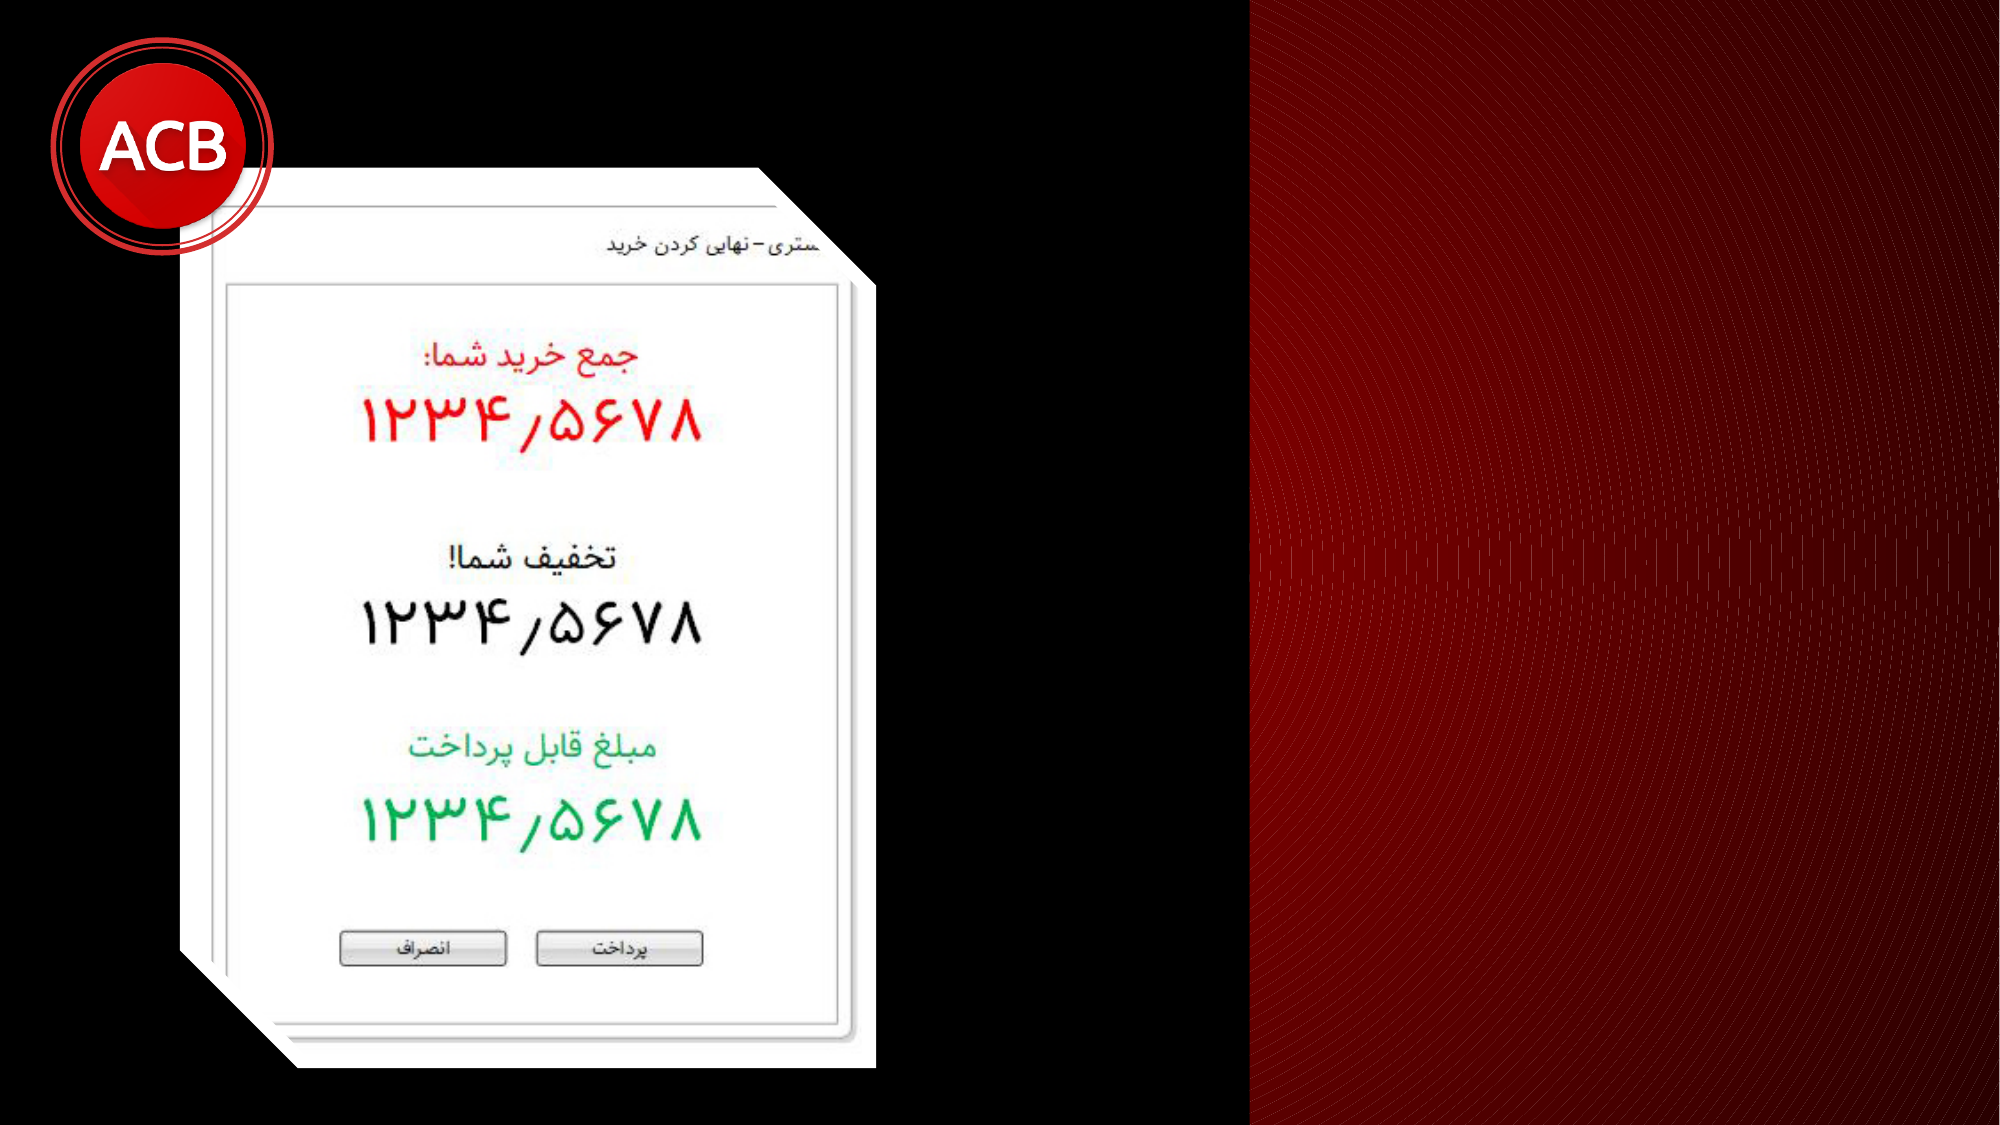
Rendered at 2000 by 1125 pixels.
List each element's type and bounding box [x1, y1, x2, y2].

picture [186, 174, 870, 1062]
picture [71, 54, 253, 236]
text_box [49, 36, 275, 257]
